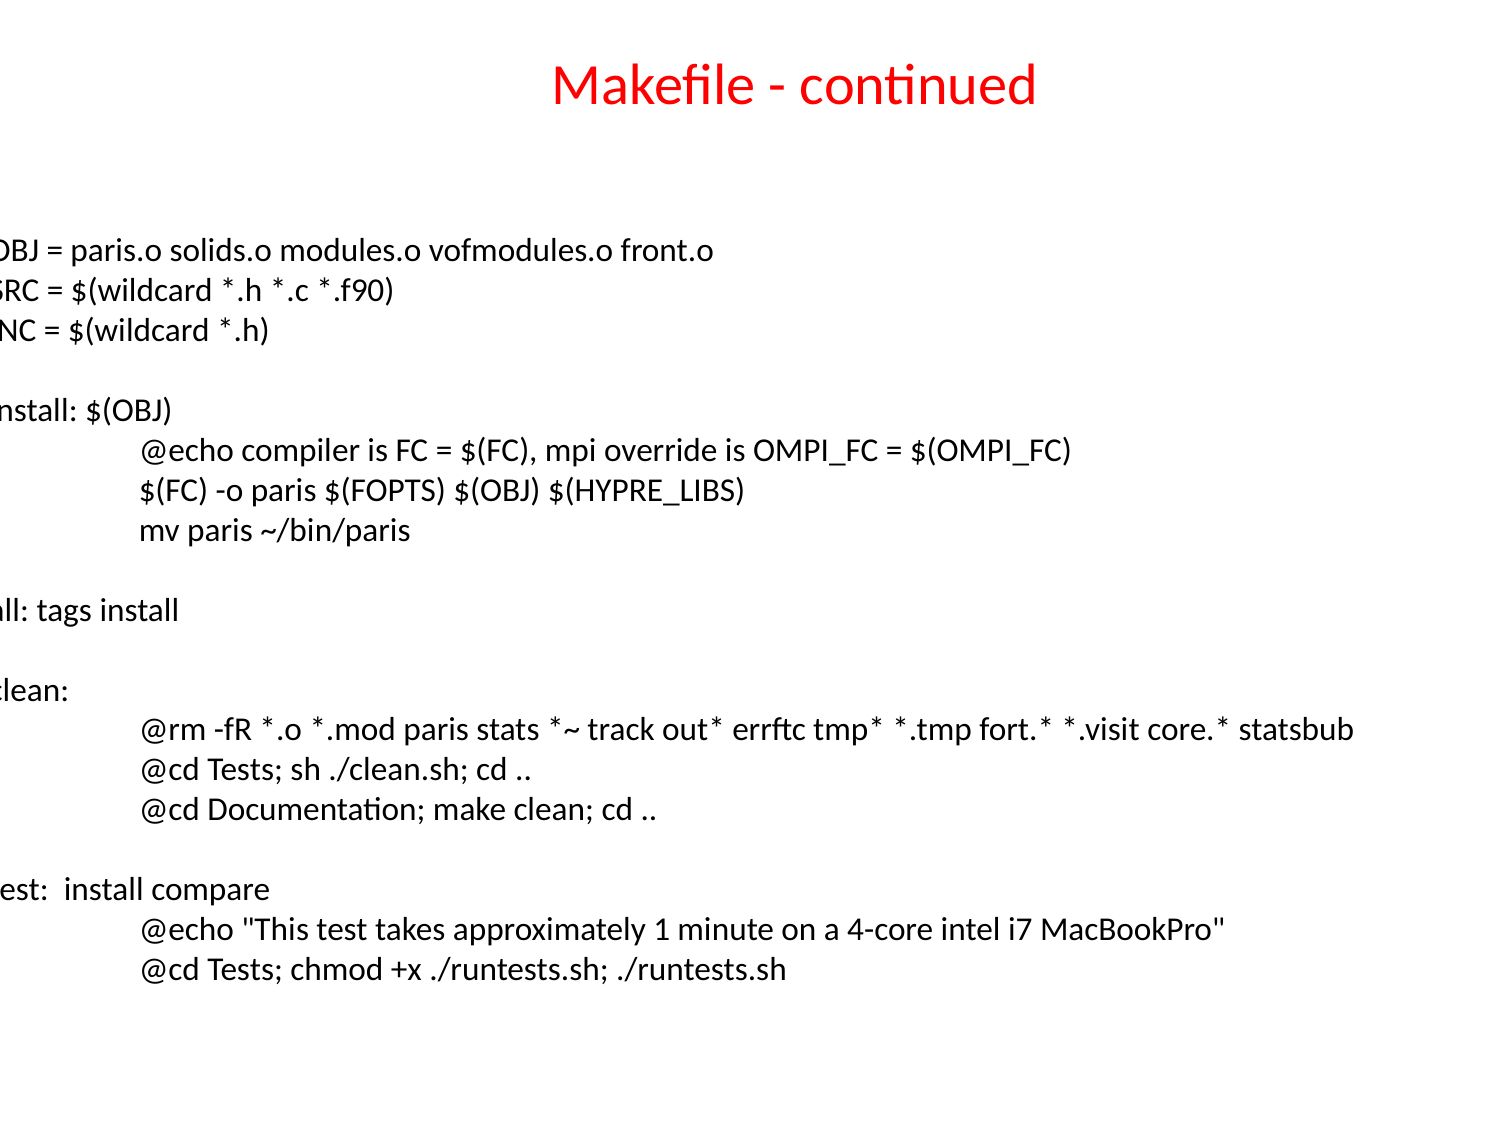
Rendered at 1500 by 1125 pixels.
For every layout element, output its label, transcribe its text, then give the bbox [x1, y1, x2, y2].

text_box Makefile - continued [537, 39, 1053, 124]
text_box OBJ = paris.o solids.o modules.o vofmodules.o front.o SRC = $(wildcard *.h *.c *.f90) INC = $(wildcard *.h) install: $(OBJ) @echo compiler is FC = $(FC), mpi override is OMPI_FC = $(OMPI_FC) $(FC) -o paris $(FOPTS) $(OBJ) $(HYPRE_LIBS) mv paris ~/bin/paris all: tags install clean: @rm -fR *.o *.mod paris stats *~ track out* errftc tmp* *.tmp fort.* *.visit core.* statsbub @cd Tests; sh ./clean.sh; cd .. @cd Documentation; make clean; cd .. test: install compare @echo "This test takes approximately 1 minute on a 4-core intel i7 MacBookPro" @cd Tests; chmod +x ./runtests.sh; ./runtests.sh [0, 221, 1371, 1075]
